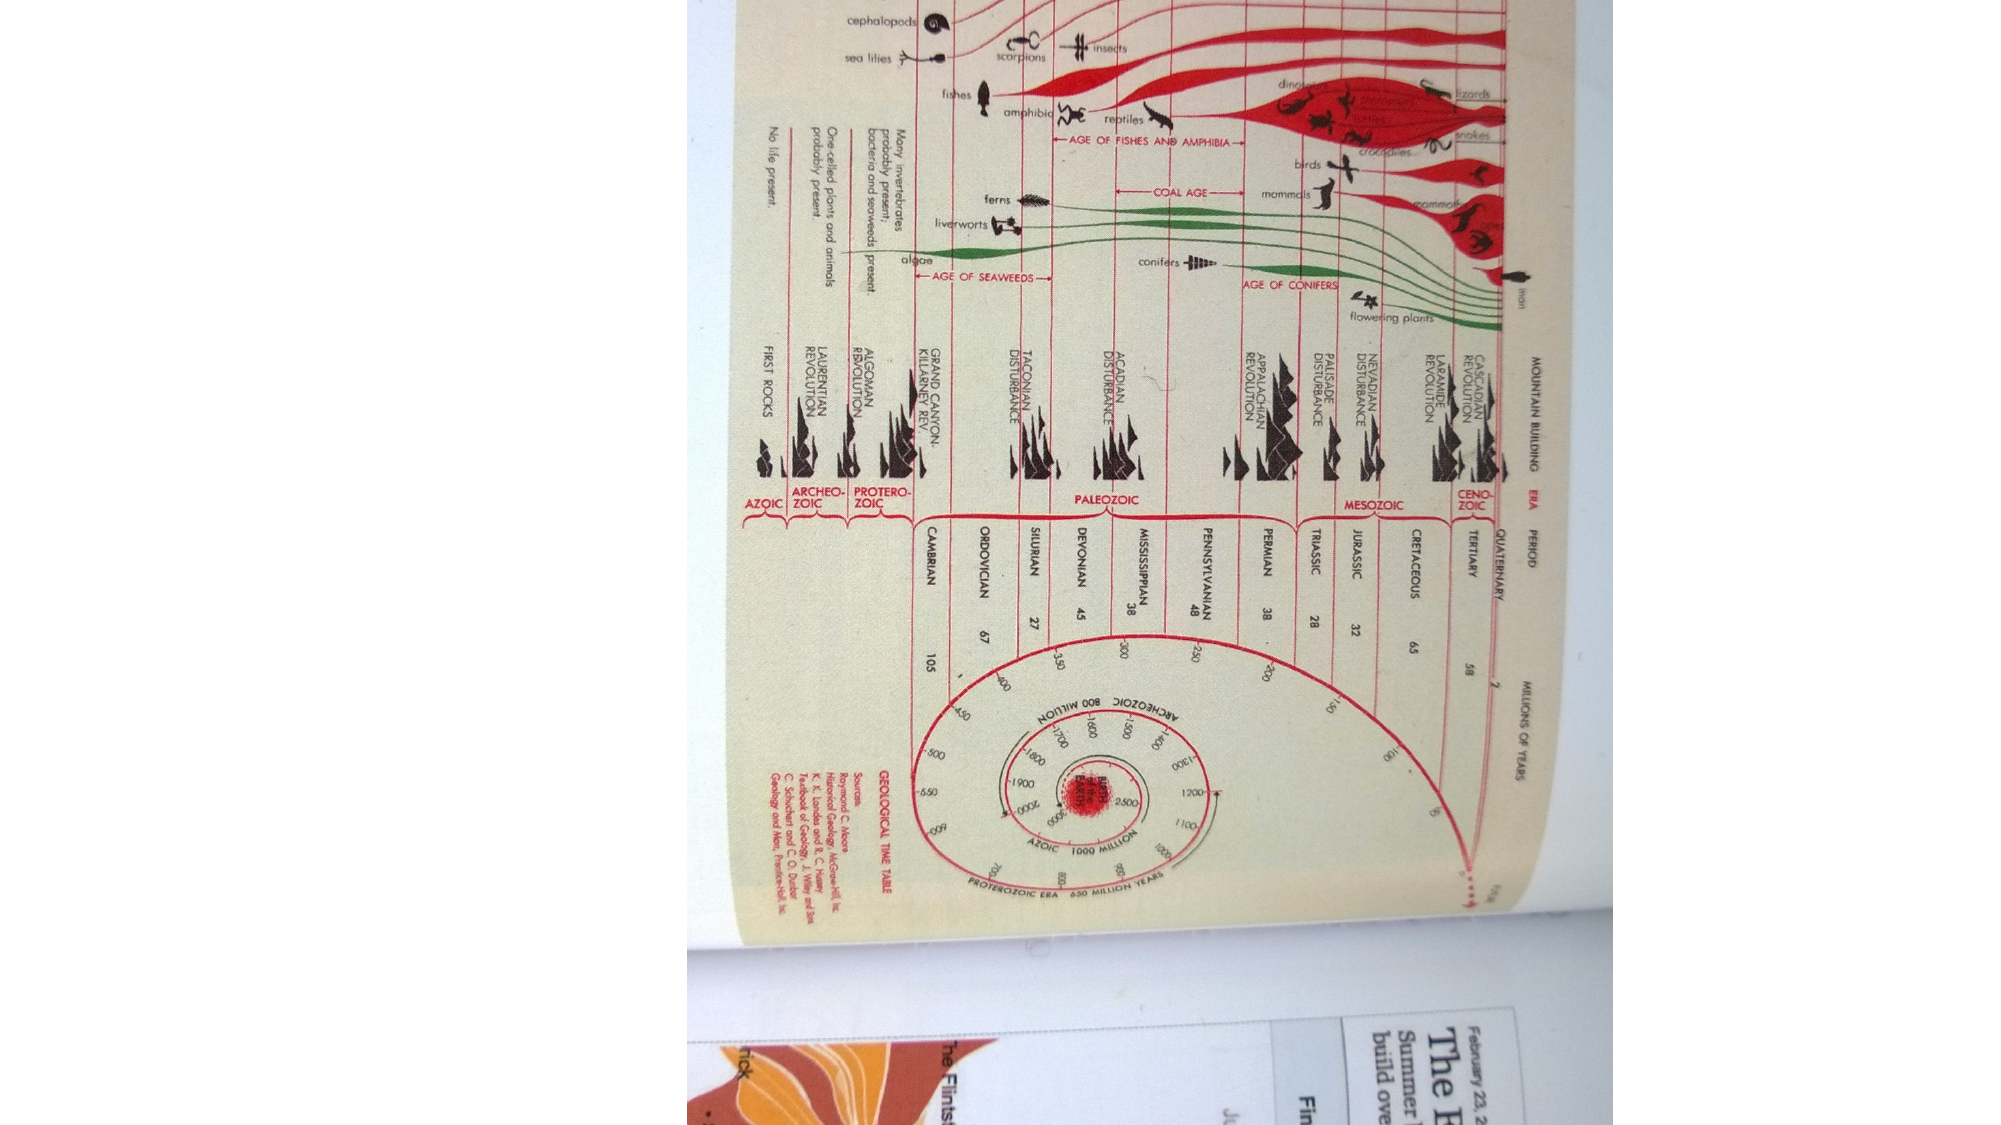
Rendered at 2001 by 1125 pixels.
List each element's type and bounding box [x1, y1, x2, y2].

picture [687, 0, 1613, 1125]
